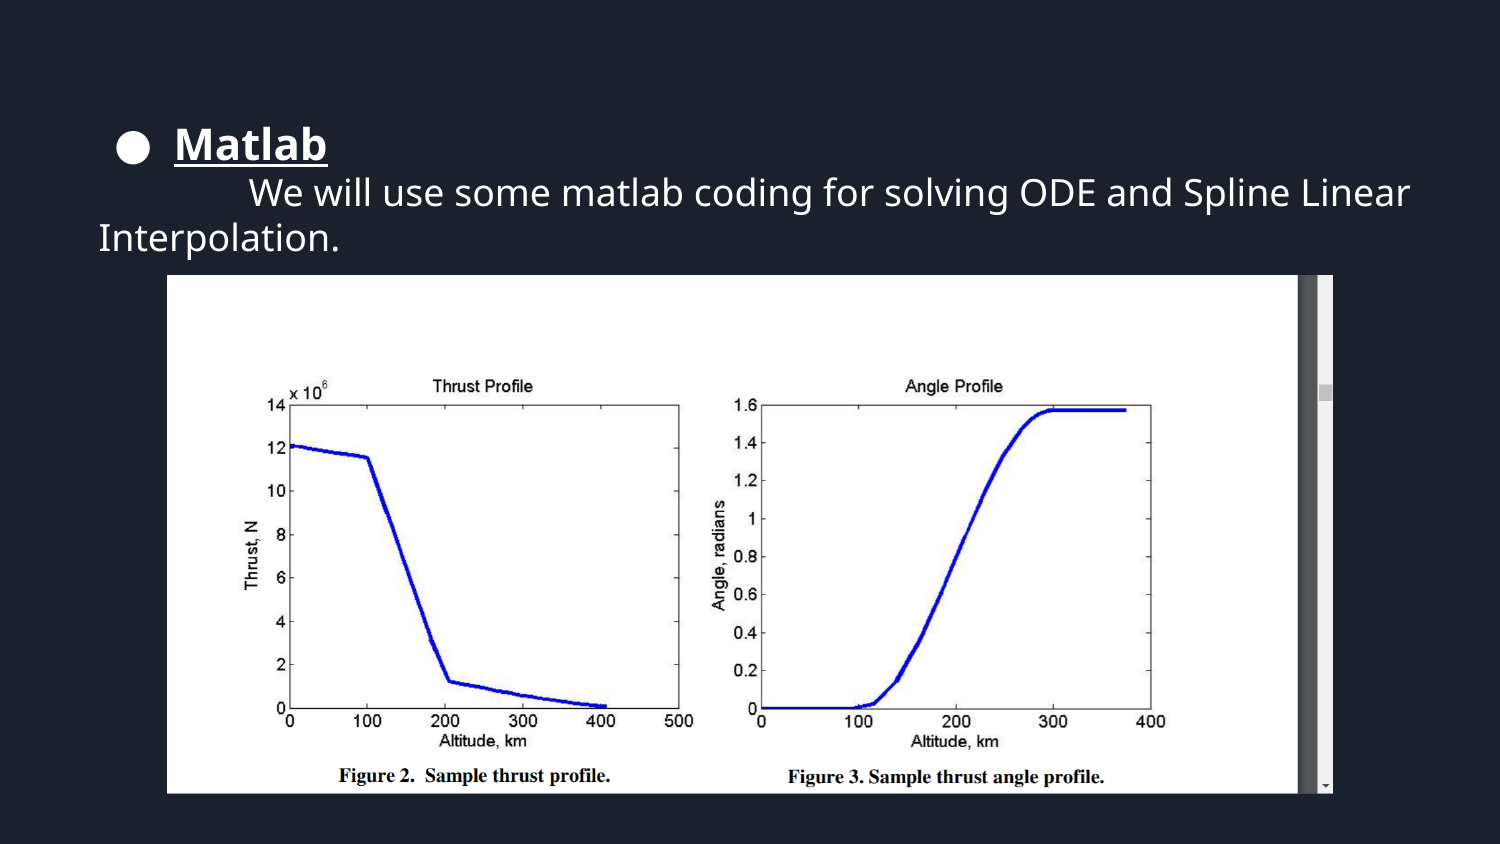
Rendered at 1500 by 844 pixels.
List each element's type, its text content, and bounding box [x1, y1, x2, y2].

picture [166, 275, 1333, 794]
text_box Matlab We will use some matlab coding for solving ODE and Spline Linear Interpolation. [83, 101, 1500, 319]
